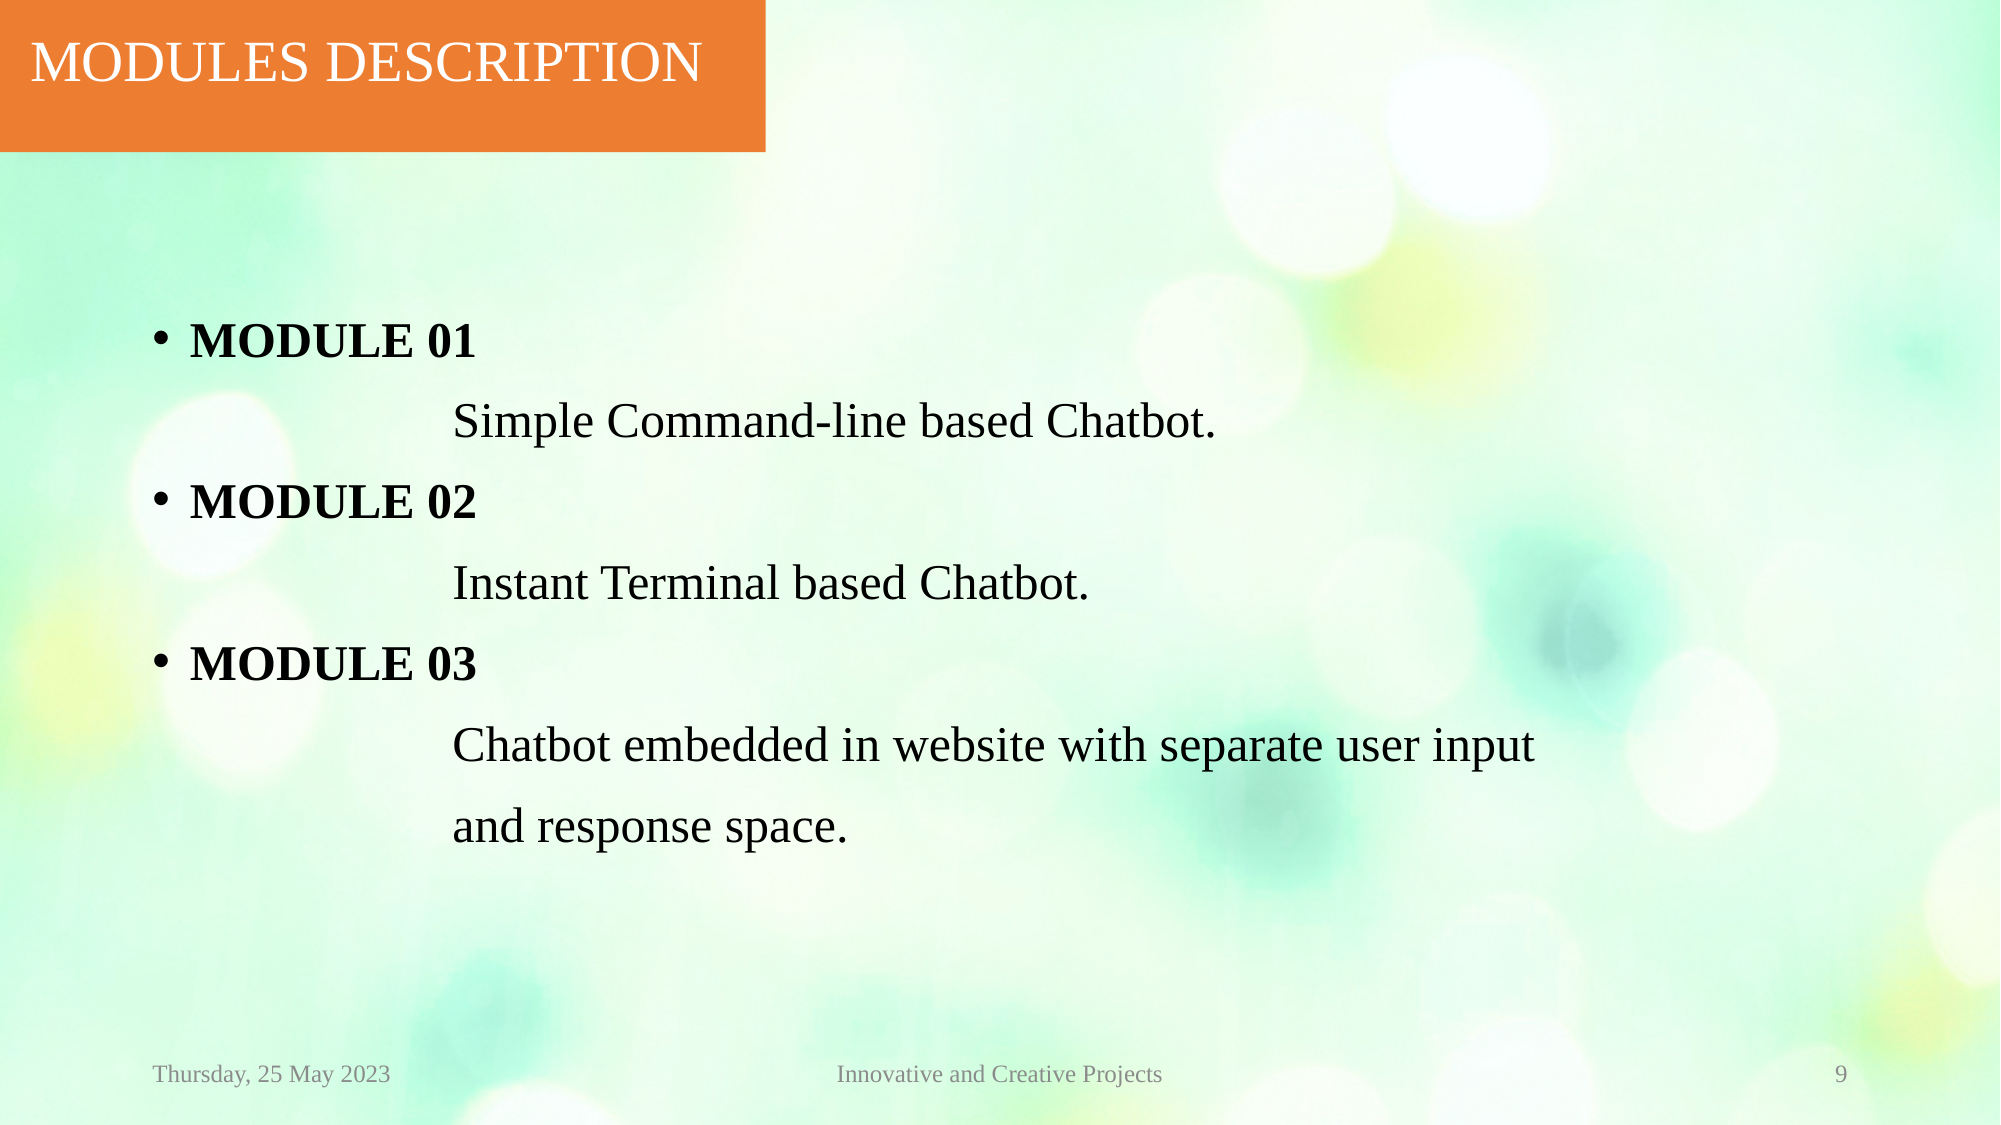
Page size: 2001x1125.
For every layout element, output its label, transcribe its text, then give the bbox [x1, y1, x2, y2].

slide_number 9 [1412, 1042, 1863, 1103]
footer Innovative and Creative Projects [662, 1042, 1338, 1103]
text_box MODULES DESCRIPTION [0, 0, 767, 153]
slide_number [137, 1042, 588, 1103]
list MODULE 01 Simple Command-line based Chatbot. MODULE 02 Instant Terminal based Chatbot. MODULE 03 Chatbot embedded in website with separate user input and response space. [137, 299, 1863, 1014]
